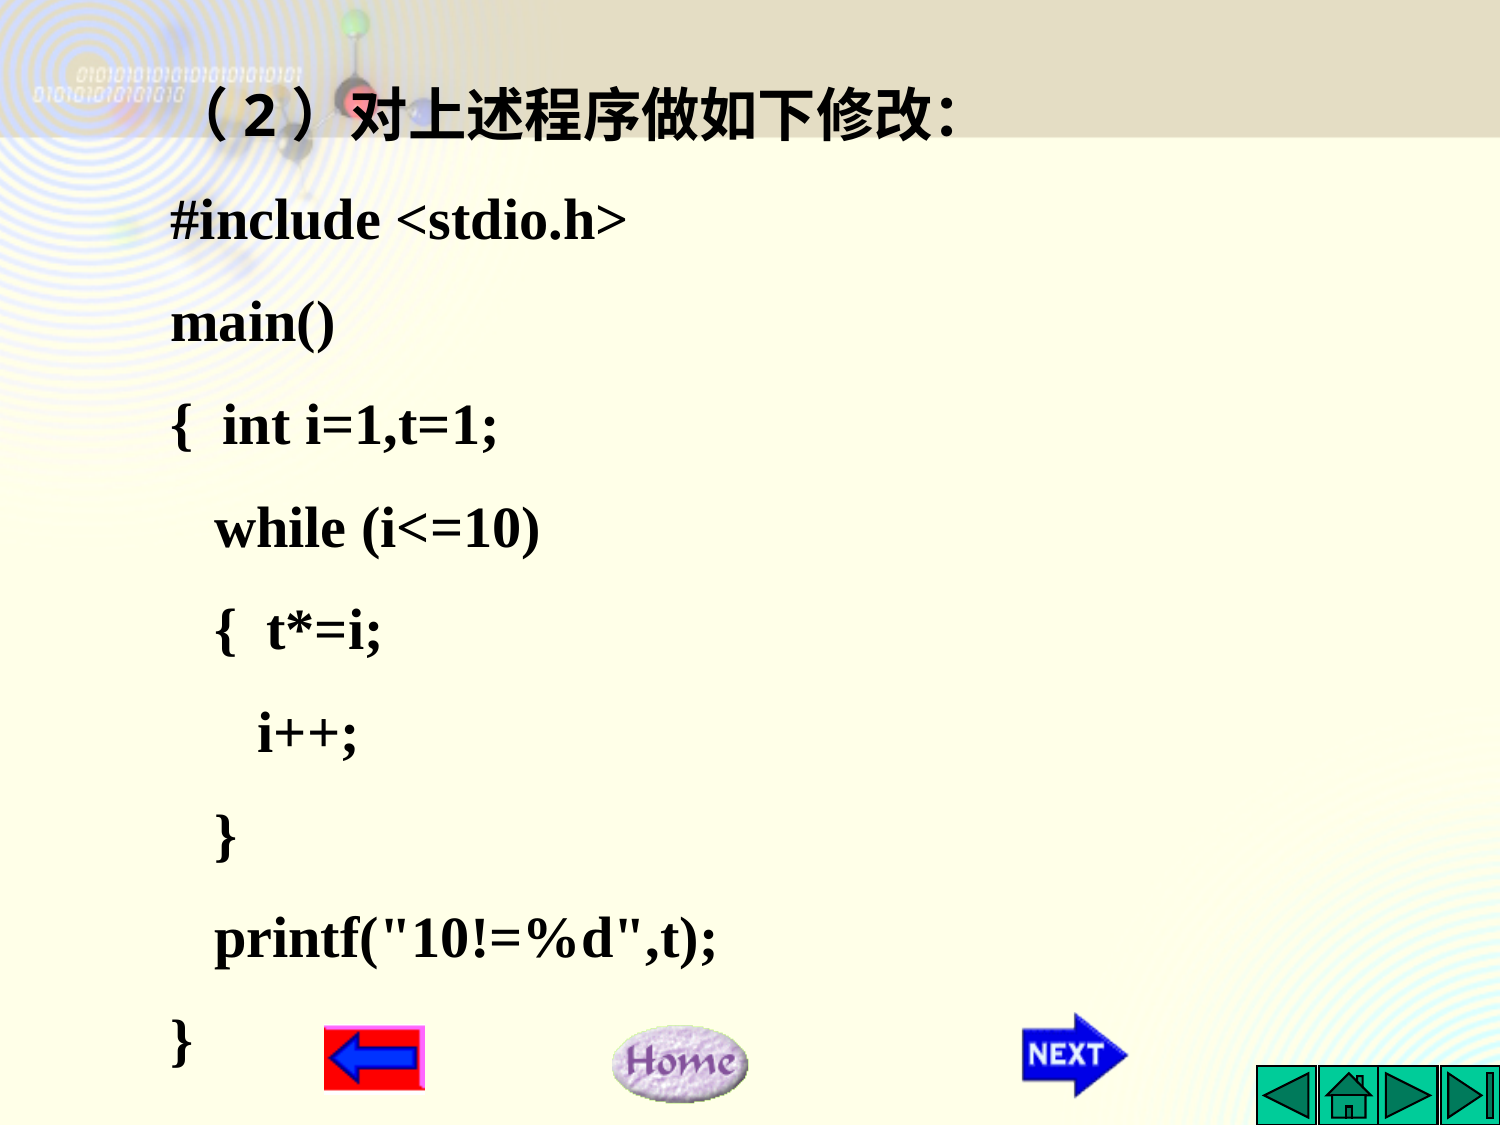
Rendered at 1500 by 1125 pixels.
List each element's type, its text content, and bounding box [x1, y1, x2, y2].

picture [612, 1024, 751, 1105]
picture [324, 1024, 426, 1096]
picture [1012, 1012, 1138, 1104]
text_box （2）对上述程序做如下修改： #include <stdio.h> main() { int i=1,t=1; while (i<=10) { t*=i; i++; } printf("10!=%d",t); } [112, 49, 1463, 1080]
